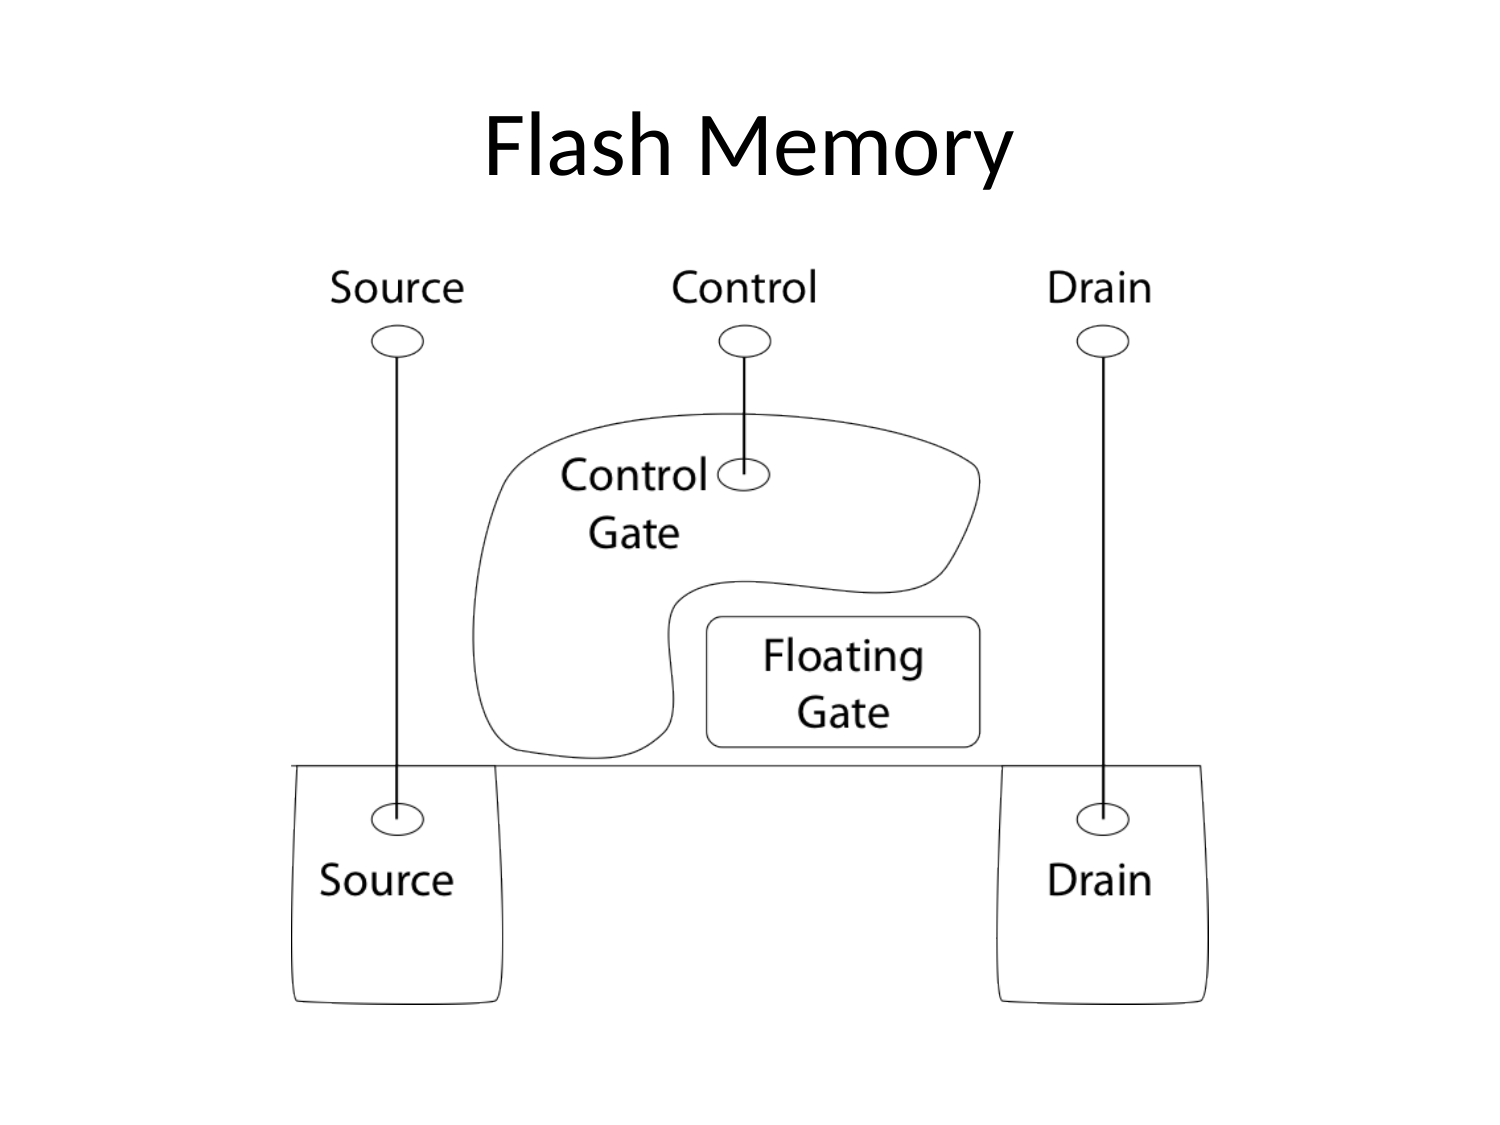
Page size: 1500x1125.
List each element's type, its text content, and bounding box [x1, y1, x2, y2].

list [74, 262, 1426, 1006]
title Flash Memory [75, 45, 1425, 233]
